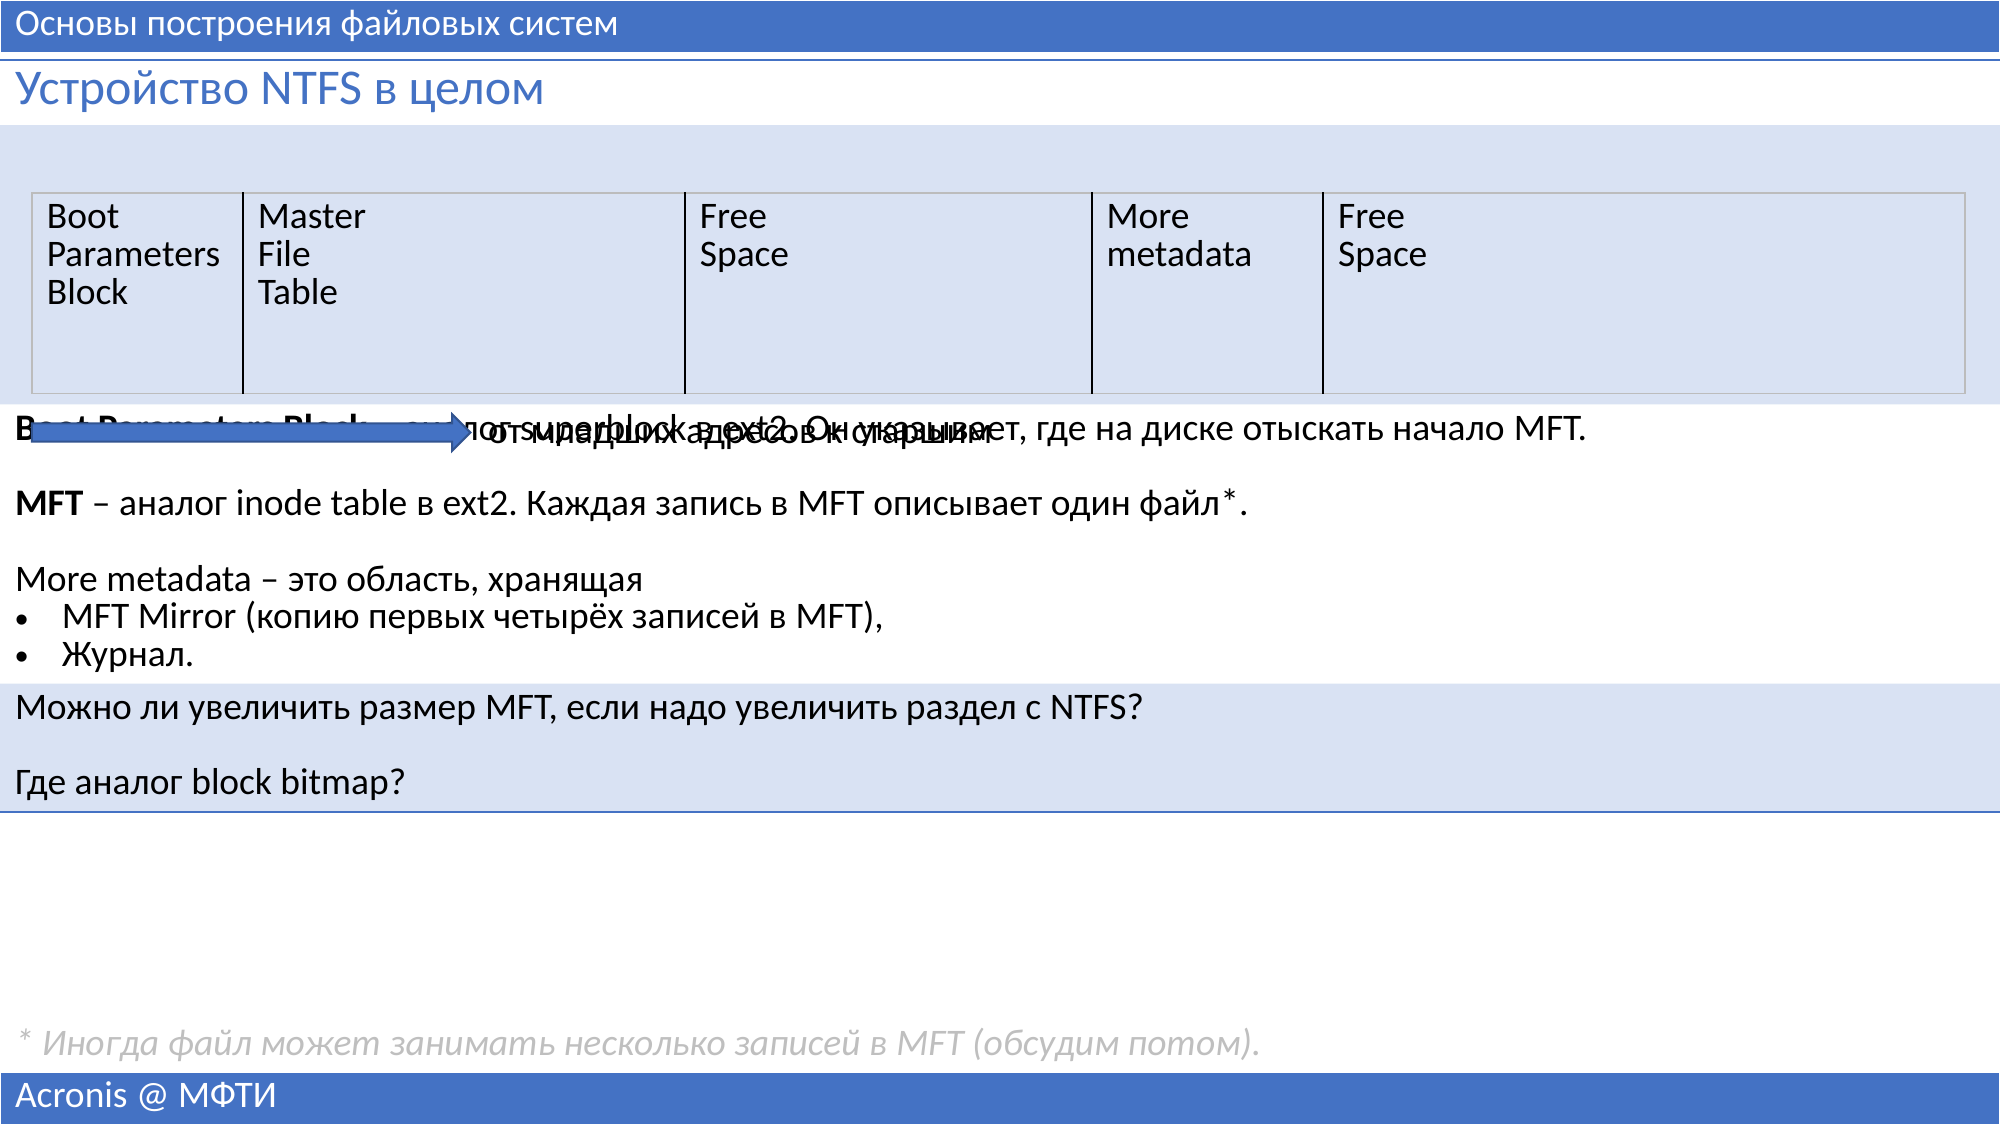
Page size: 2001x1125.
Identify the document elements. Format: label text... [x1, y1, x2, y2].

table_header Acronis @ МФТИ [1, 1073, 1999, 1124]
table_cell Boot Parameters Block – аналог superblock в ext2. Он указывает, где на диске отыскать начало MFT. MFT – аналог inode table в ext2. Каждая запись в MFT описывает один файл*. More metadata – это область, хранящая MFT Mirror (копию первых четырёх записей в MFT), Журнал. [0, 404, 2000, 684]
text_box от младших адресов к старшим [473, 398, 1008, 459]
table_header Free Space [1324, 194, 1964, 393]
text_box [30, 411, 472, 454]
table_header More metadata [1093, 194, 1322, 393]
table_header Master File Table [244, 194, 684, 393]
table_cell [0, 125, 2000, 404]
text_box * Иногда файл может занимать несколько записей в MFT (обсудим потом). [0, 1010, 1706, 1071]
table_header Boot Parameters Block [33, 194, 242, 393]
table_cell Можно ли увеличить размер MFT, если надо увеличить раздел с NTFS? Где аналог block bitmap? [0, 684, 2000, 811]
table_header Устройство NTFS в целом [0, 61, 2000, 125]
table_header Free Space [686, 194, 1091, 393]
table_header Основы построения файловых систем [1, 1, 1999, 52]
